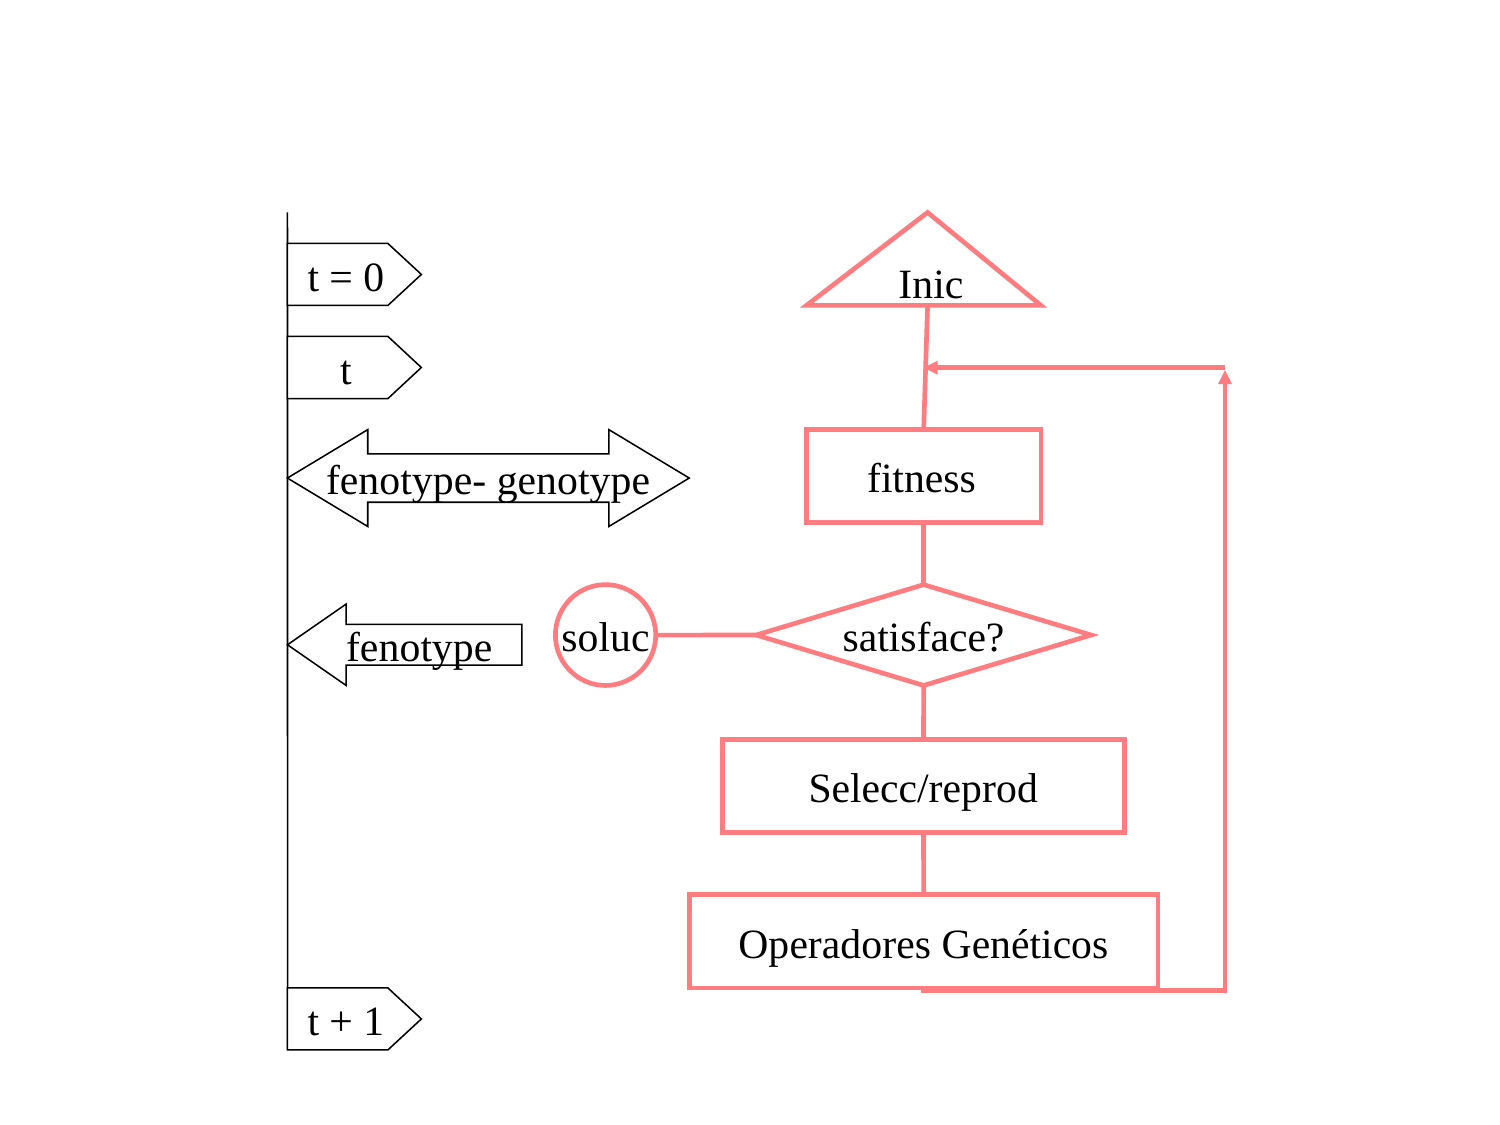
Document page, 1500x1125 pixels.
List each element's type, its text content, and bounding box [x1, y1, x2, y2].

text_box t [287, 336, 422, 399]
text_box soluc [555, 584, 656, 686]
text_box fenotype- genotype [287, 429, 690, 527]
text_box fitness [806, 429, 1041, 523]
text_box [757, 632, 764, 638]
text_box fenotype [287, 604, 522, 686]
text_box t + 1 [287, 987, 422, 1050]
text_box Selecc/reprod [722, 739, 1125, 833]
text_box Inic [806, 212, 1041, 306]
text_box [764, 529, 1385, 831]
text_box t = 0 [287, 243, 422, 306]
text_box Operadores Genéticos [689, 894, 1159, 988]
